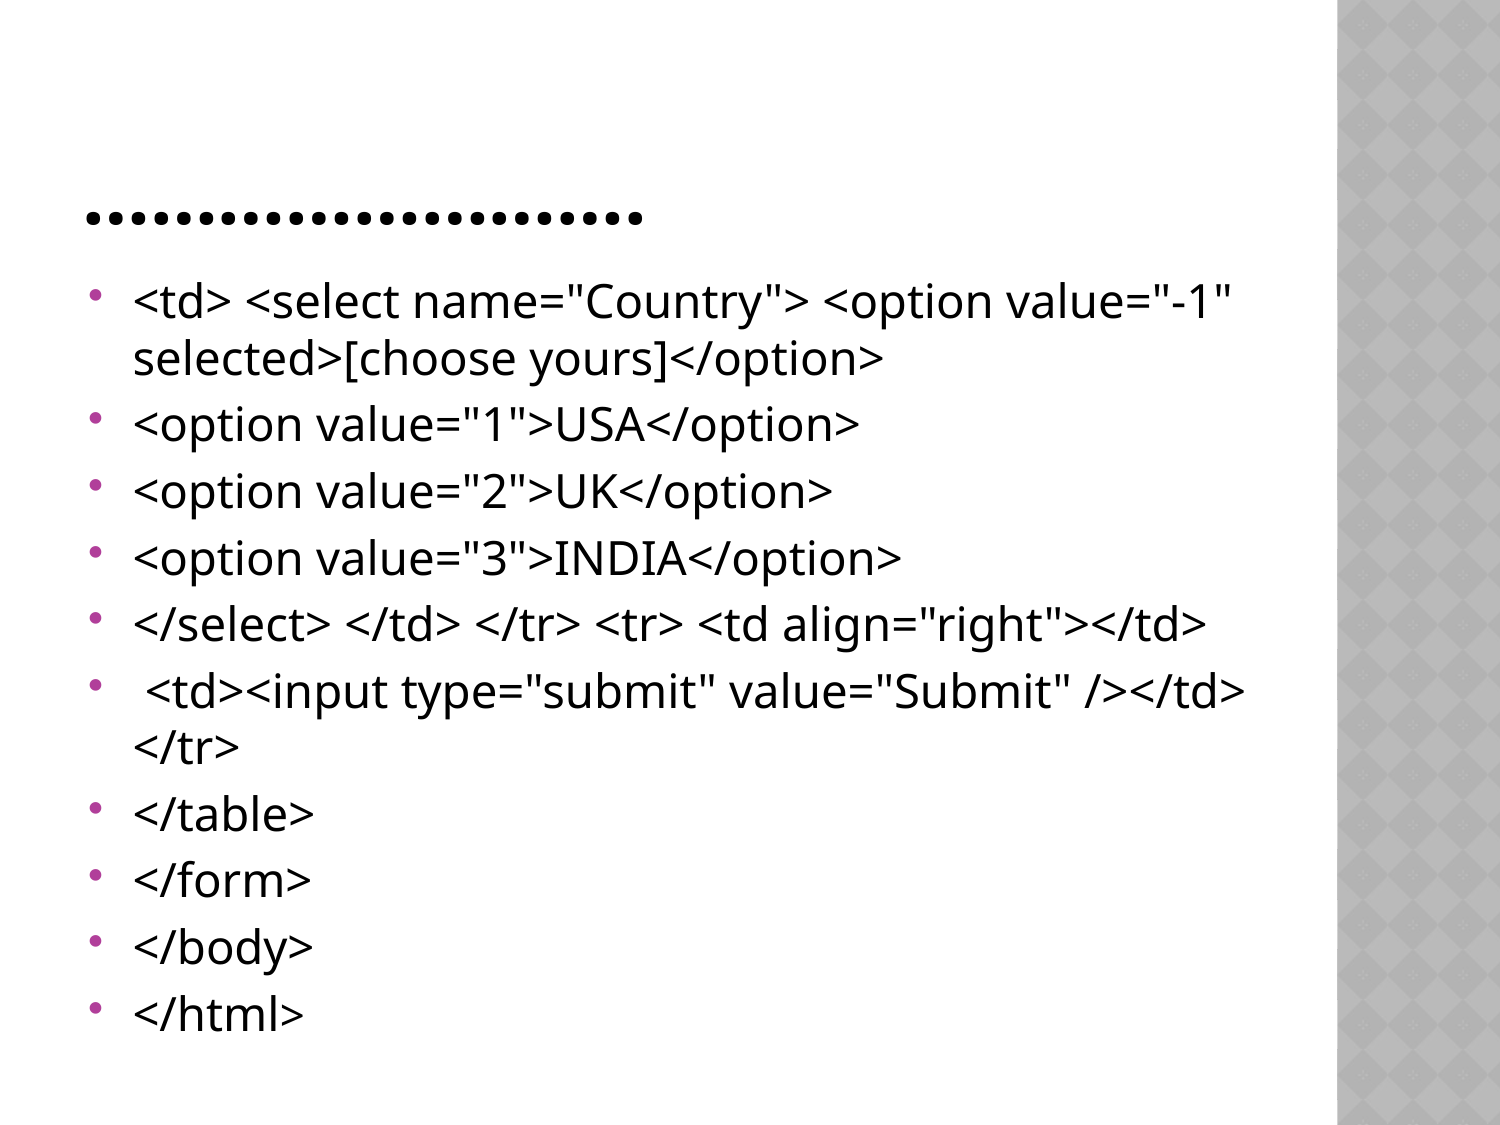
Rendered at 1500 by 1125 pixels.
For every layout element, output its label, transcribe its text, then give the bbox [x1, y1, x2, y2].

title ……………………. [75, 52, 1263, 240]
list <td> <select name="Country"> <option value="-1" selected>[choose yours]</option> <option value="1">USA</option> <option value="2">UK</option> <option value="3">INDIA</option> </select> </td> </tr> <tr> <td align="right"></td> <td><input type="submit" value="Submit" /></td> </tr> </table> </form> </body> </html> [75, 264, 1263, 1059]
